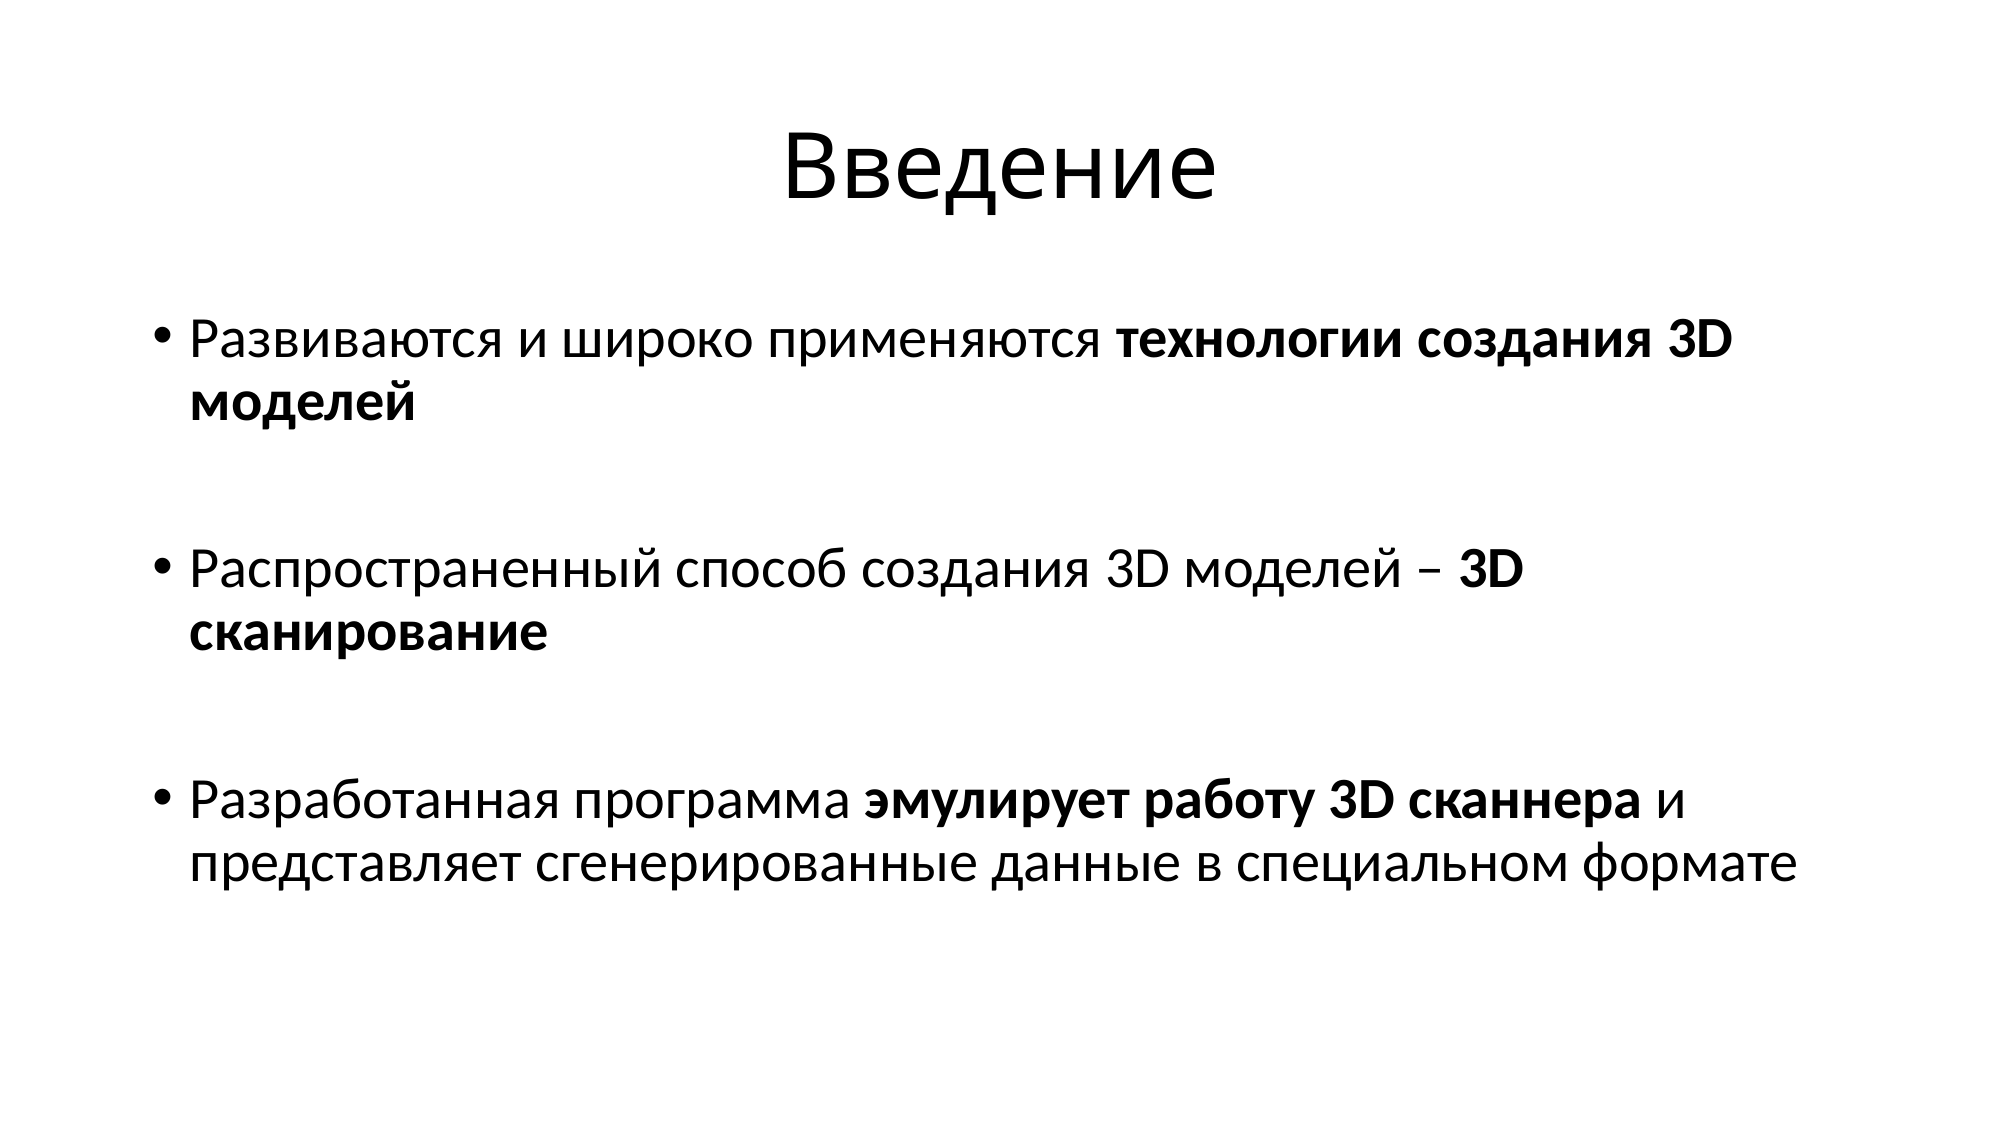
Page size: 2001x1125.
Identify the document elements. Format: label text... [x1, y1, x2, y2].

list Развиваются и широко применяются технологии создания 3D моделей Распространенный способ создания 3D моделей – 3D сканирование Разработанная программа эмулирует работу 3D сканнера и представляет сгенерированные данные в специальном формате [137, 299, 1863, 1014]
title Введение [137, 59, 1863, 278]
